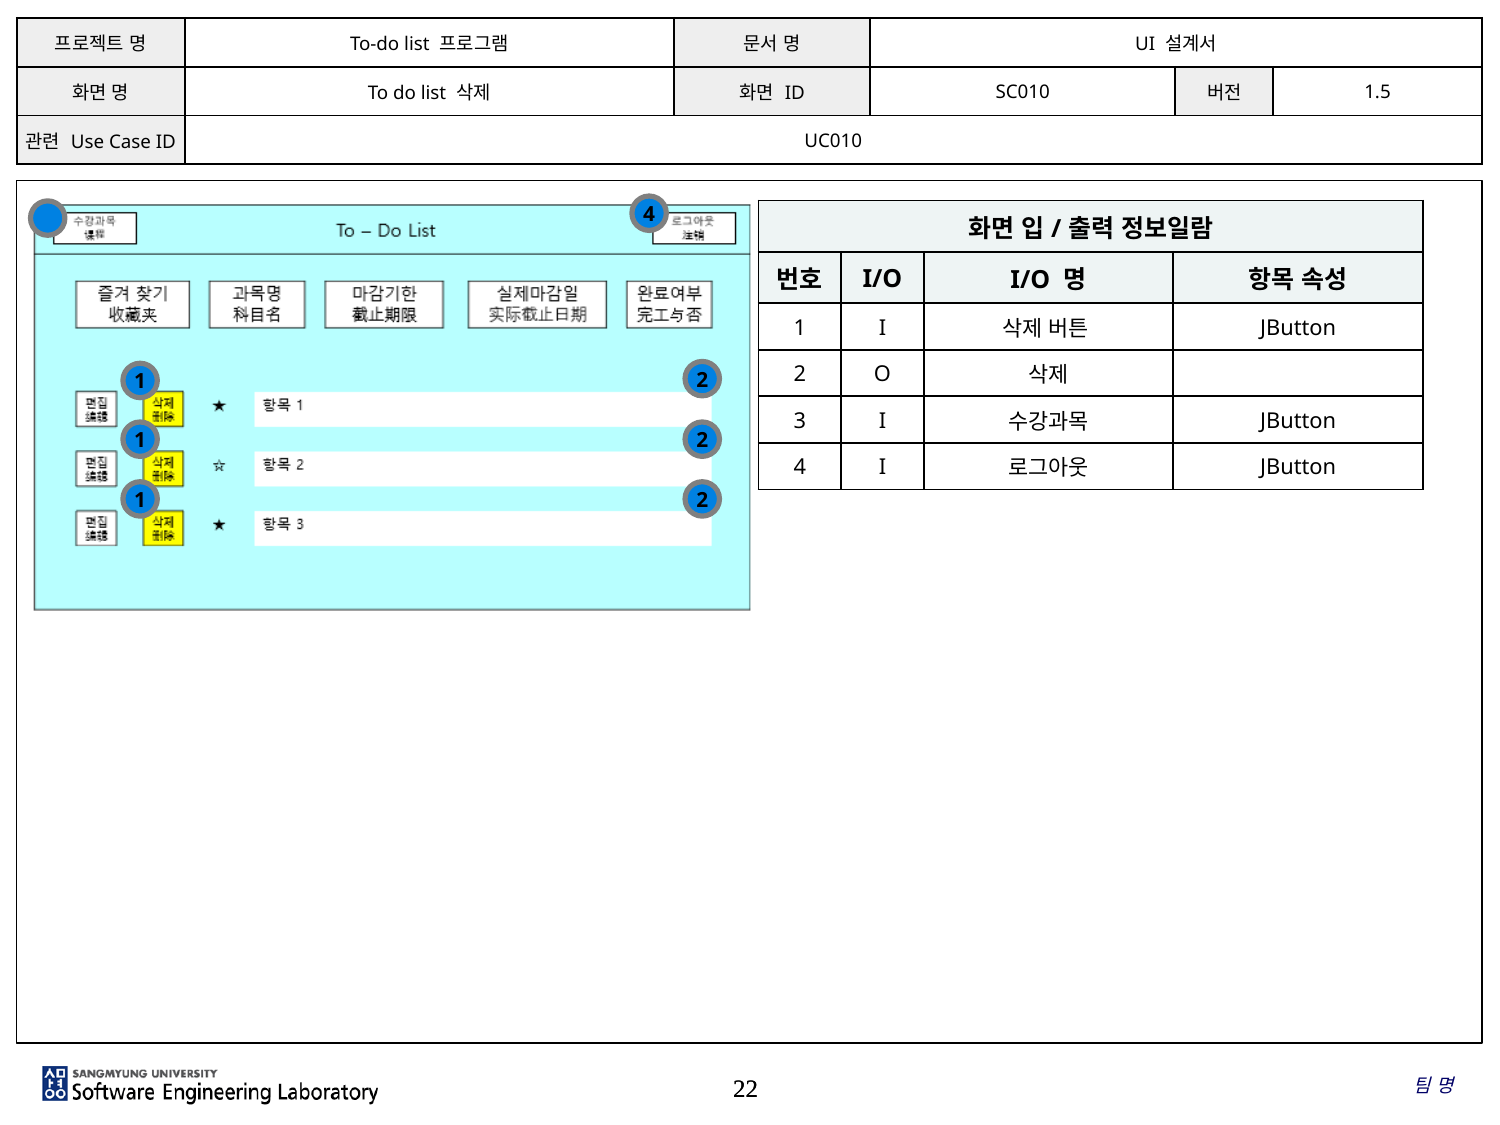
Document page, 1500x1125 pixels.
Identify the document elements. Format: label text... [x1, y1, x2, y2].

table_header 문서 명 [675, 19, 869, 66]
table_cell 수강과목 [925, 397, 1172, 442]
table_cell SC010 [871, 68, 1174, 115]
table_cell JButton [1174, 397, 1422, 442]
table_cell 1.5 [1274, 68, 1481, 115]
table_header 프로젝트 명 [18, 19, 184, 66]
table_cell 번호 [762, 253, 840, 302]
table_cell 로그아웃 [925, 444, 1172, 489]
table_cell 화면 명 [18, 68, 184, 115]
table_cell 4 [762, 444, 840, 489]
table_cell O [842, 351, 923, 395]
table_cell 항목 속성 [1174, 253, 1422, 302]
table_cell 화면 ID [675, 68, 869, 115]
table_cell 2 [762, 351, 840, 395]
table_cell To do list 삭제 [186, 68, 673, 115]
table_cell I/O 명 [925, 253, 1172, 302]
table_cell 1 [762, 304, 840, 349]
table_cell UC010 [186, 116, 1481, 163]
picture [30, 198, 758, 616]
footer 팀 명 [994, 1060, 1454, 1110]
table_cell 관련 Use Case ID [18, 116, 184, 163]
table_cell 삭제 [925, 351, 1172, 395]
table_cell I [842, 304, 923, 349]
table_cell I/O [842, 253, 923, 302]
table_cell I [842, 397, 923, 442]
table_cell JButton [1174, 444, 1422, 489]
table_header To-do list 프로그램 [186, 19, 673, 66]
table_cell 삭제 버튼 [925, 304, 1172, 349]
table_header UI 설계서 [871, 19, 1481, 66]
table_header 화면 입/출력 정보일람 [761, 201, 1422, 251]
table_cell 3 [762, 397, 840, 442]
picture [42, 1066, 382, 1106]
table_cell I [842, 444, 923, 489]
table_cell JButton [1174, 304, 1422, 349]
table_cell [1174, 351, 1422, 395]
table_cell 버전 [1176, 68, 1272, 115]
